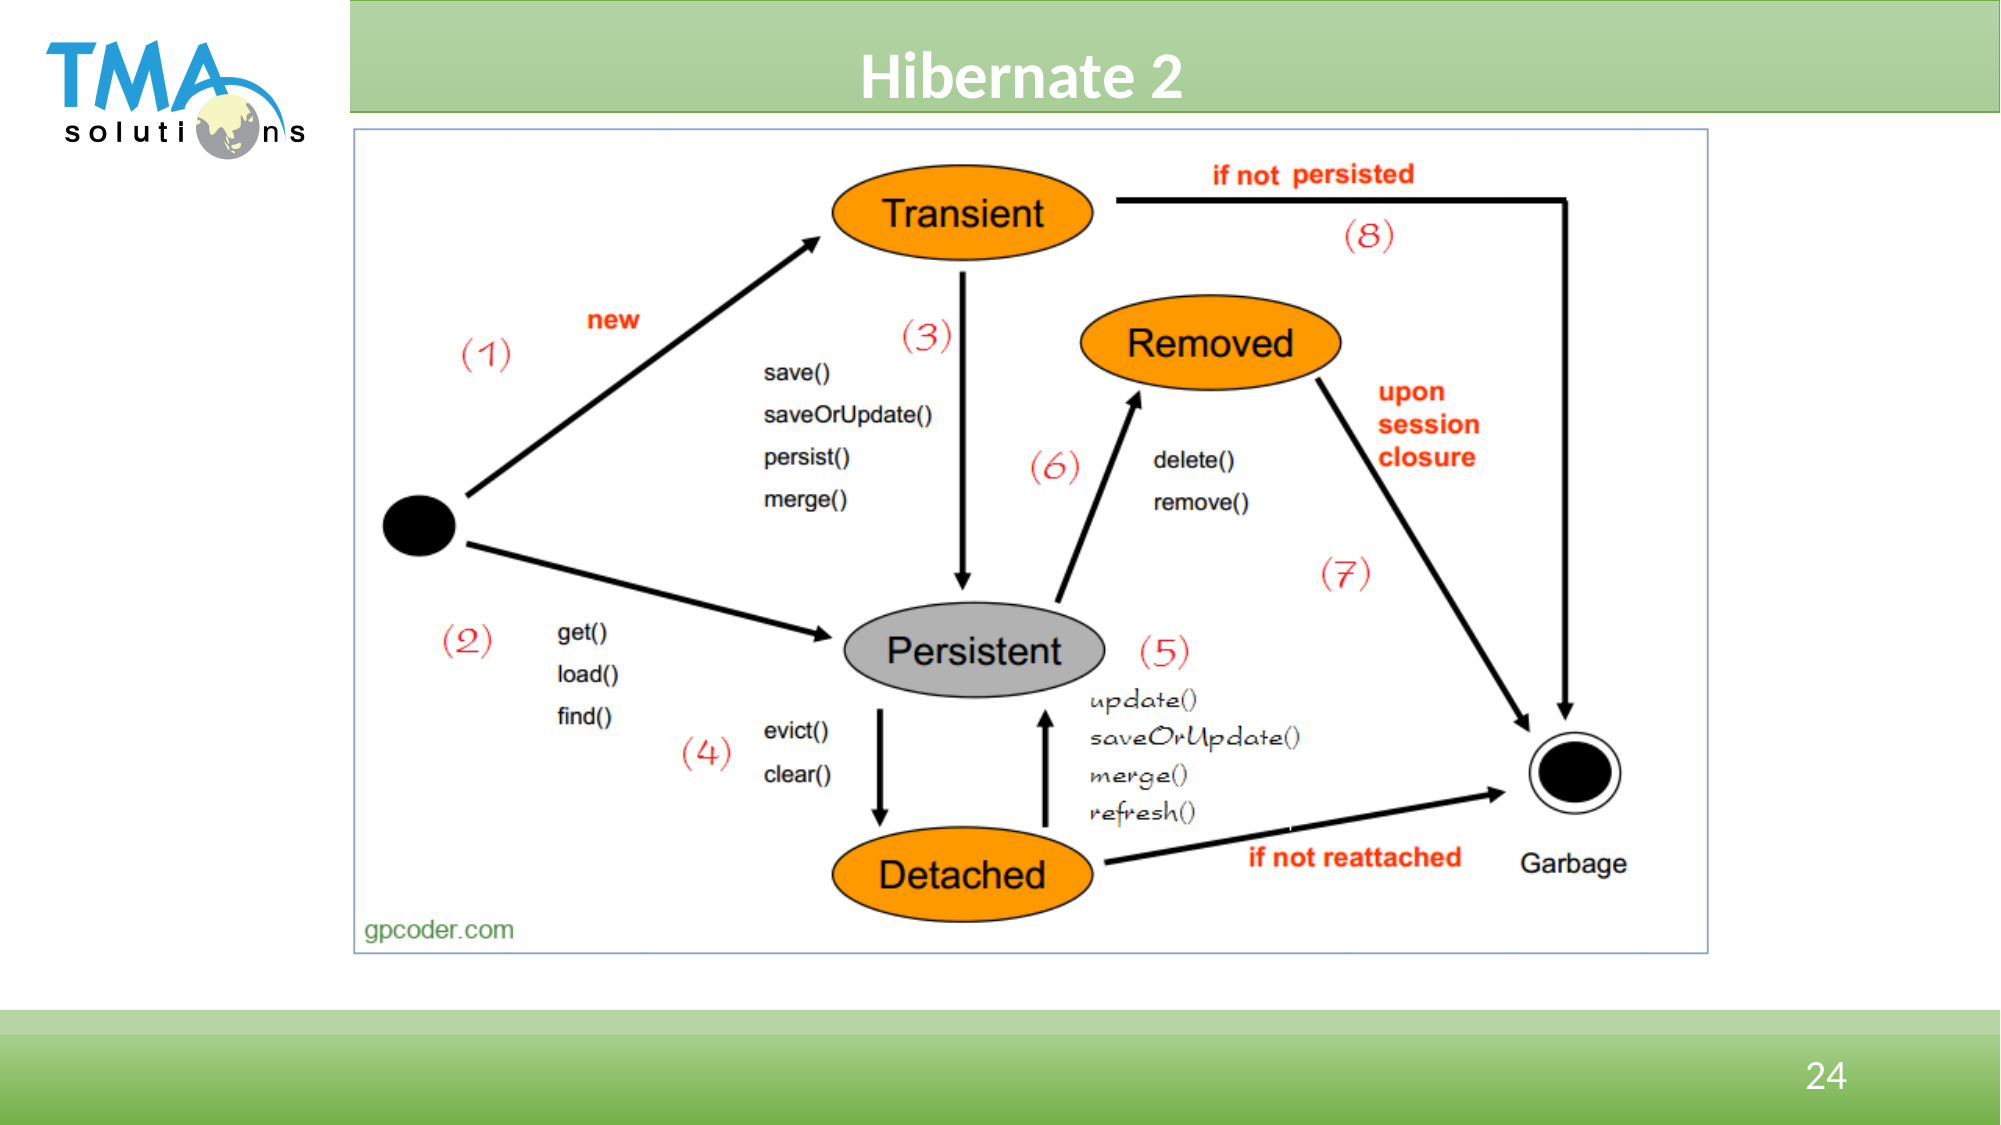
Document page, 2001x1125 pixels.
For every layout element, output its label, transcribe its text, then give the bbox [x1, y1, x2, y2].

text_box [351, 0, 2000, 112]
picture [0, 0, 1712, 959]
slide_number ‹#› [1412, 1042, 1863, 1103]
text_box [0, 1036, 2000, 1125]
text_box [0, 1009, 2000, 1036]
text_box Hibernate 2 [408, 5, 1638, 99]
